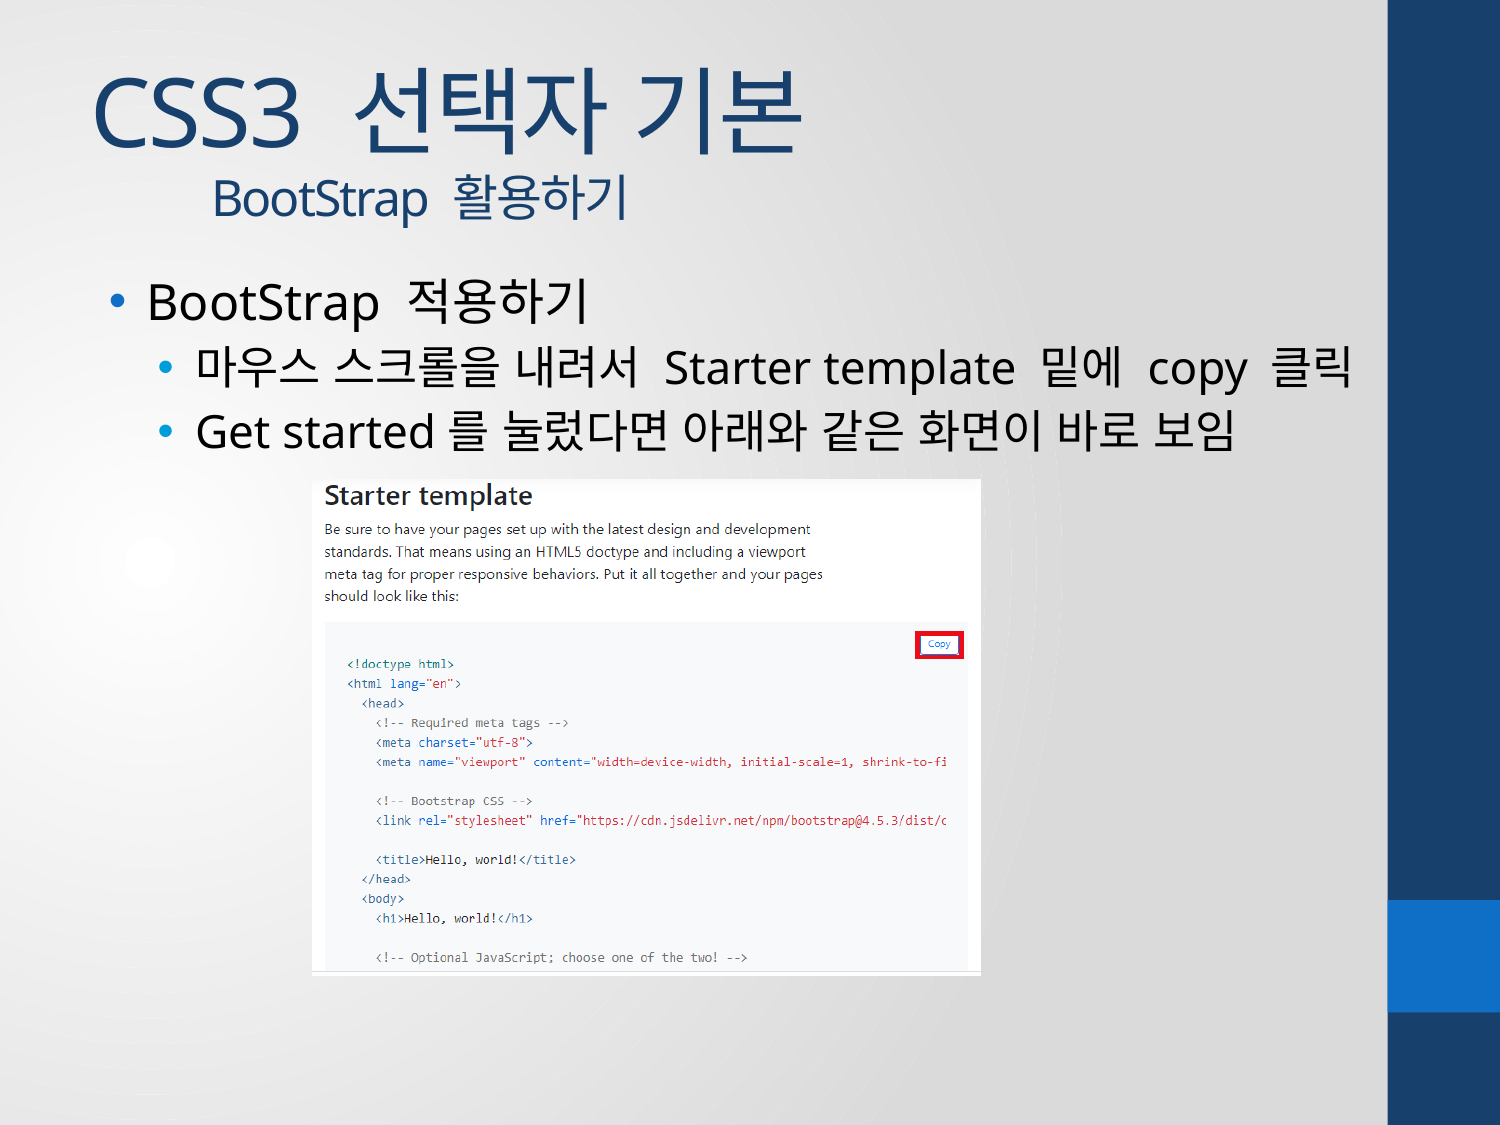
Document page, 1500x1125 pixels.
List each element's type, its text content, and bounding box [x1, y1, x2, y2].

picture [312, 479, 982, 977]
title CSS3 선택자 기본 BootStrap 활용하기 [75, 45, 1325, 233]
list BootStrap 적용하기 마우스 스크롤을 내려서 Starter template 밑에 copy 클릭 Get started를 눌렀다면 아래와 같은 화면이 바로 보임 [75, 262, 1400, 1050]
